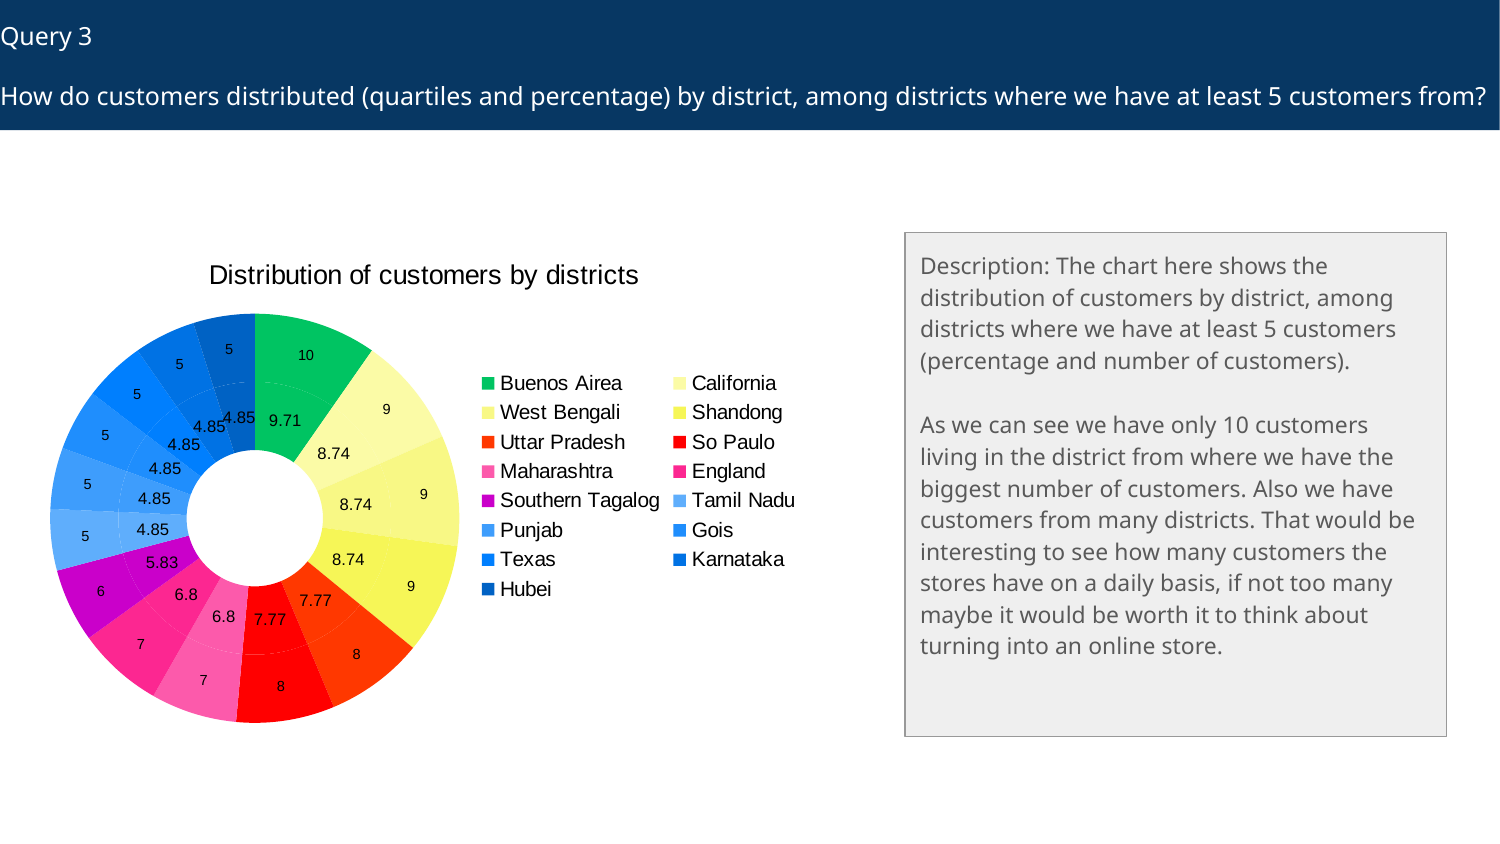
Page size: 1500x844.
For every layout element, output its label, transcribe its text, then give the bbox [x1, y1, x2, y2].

chart [34, 234, 815, 739]
text_box Description: The chart here shows the distribution of customers by district, among districts where we have at least 5 customers (percentage and number of customers). As we can see we have only 10 customers living in the district from where we have the biggest number of customers. Also we have customers from many districts. That would be interesting to see how many customers the stores have on a daily basis, if not too many maybe it would be worth it to think about turning into an online store. [905, 232, 1447, 737]
title Query 3 How do customers distributed (quartiles and percentage) by district, among districts where we have at least 5 customers from? [0, 0, 1500, 131]
